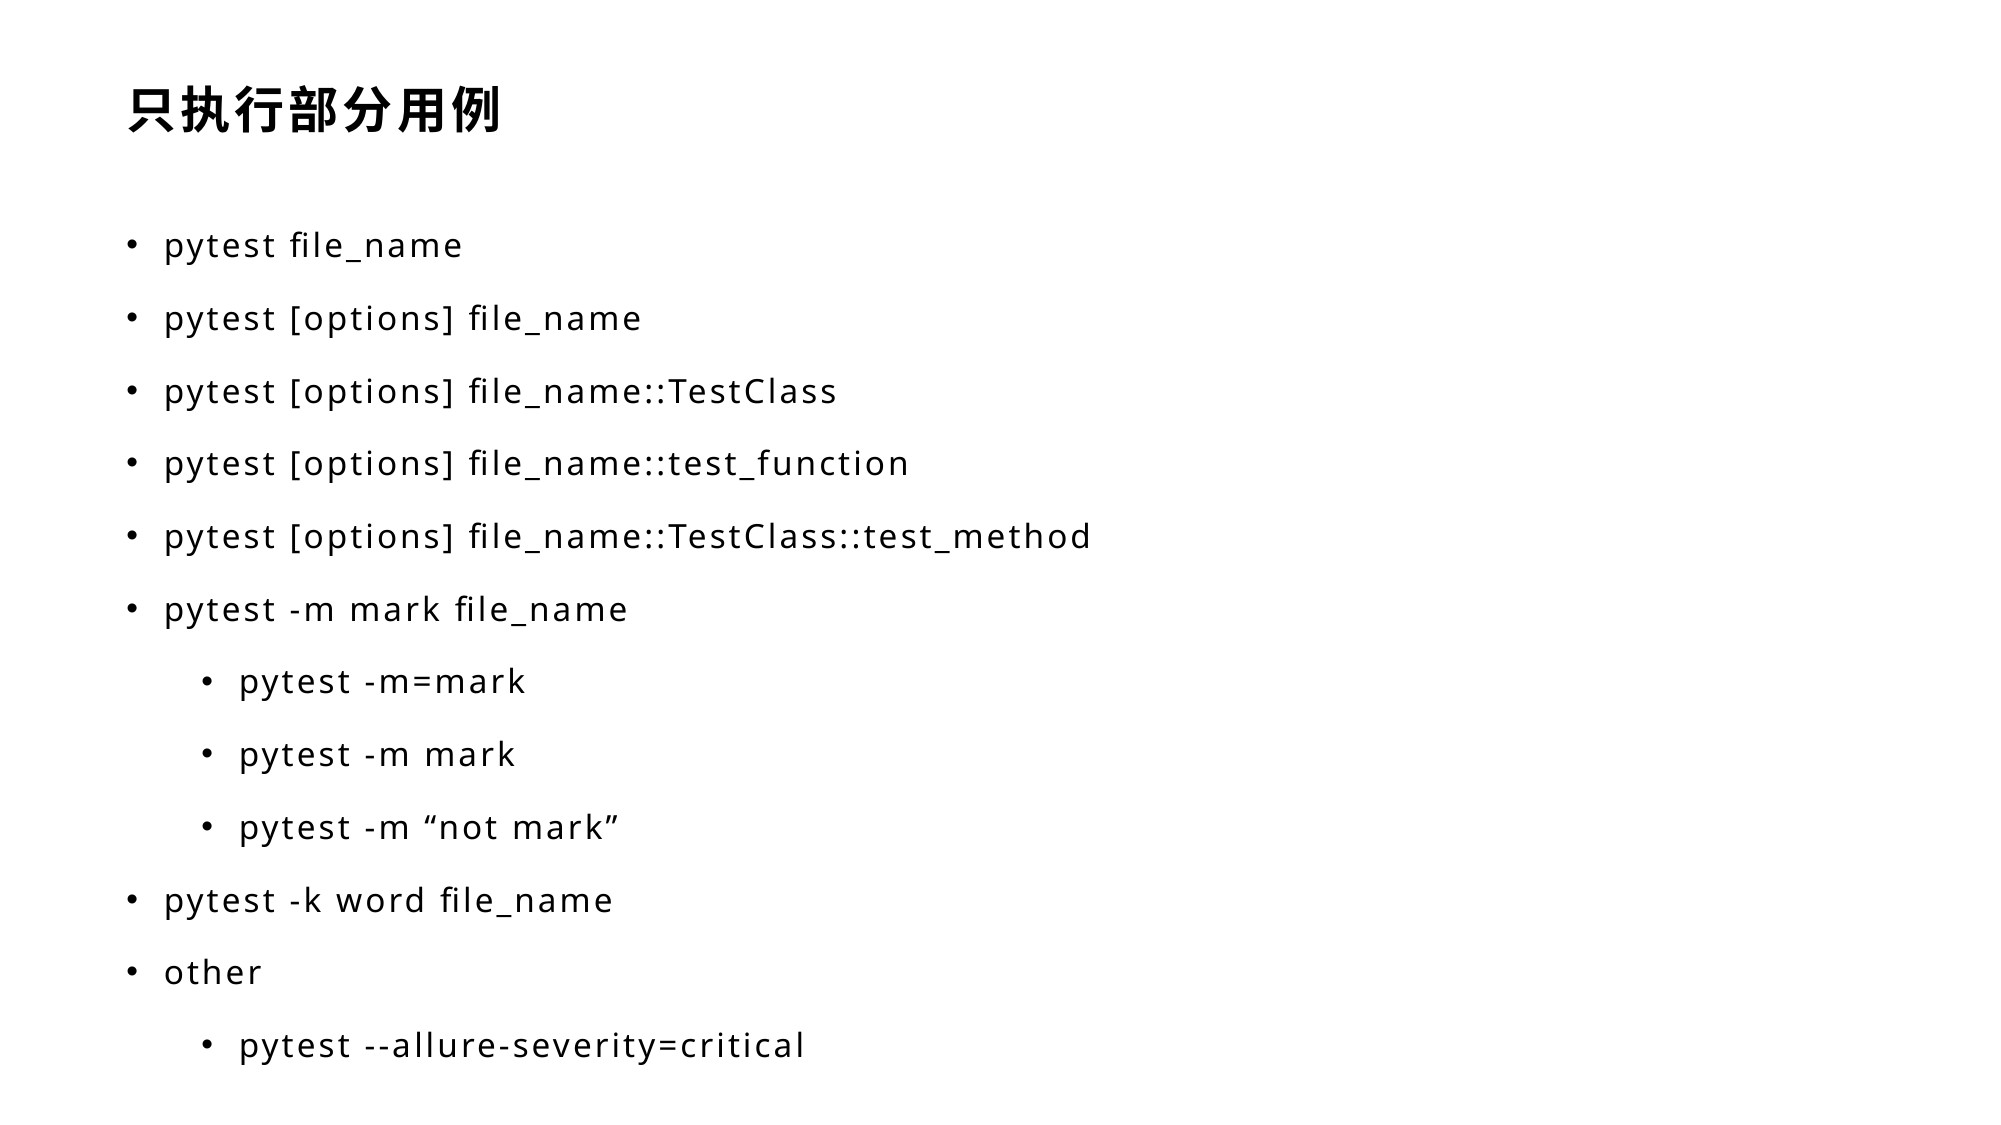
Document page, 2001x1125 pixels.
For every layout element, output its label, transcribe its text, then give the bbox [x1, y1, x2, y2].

list pytest file_name pytest [options] file_name pytest [options] file_name::TestClass pytest [options] file_name::test_function pytest [options] file_name::TestClass::test_method pytest -m mark file_name pytest -m=mark pytest -m mark pytest -m “not mark” pytest -k word file_name other pytest --allure-severity=critical [109, 212, 1891, 1125]
title 只执行部分用例 [109, 72, 1891, 146]
